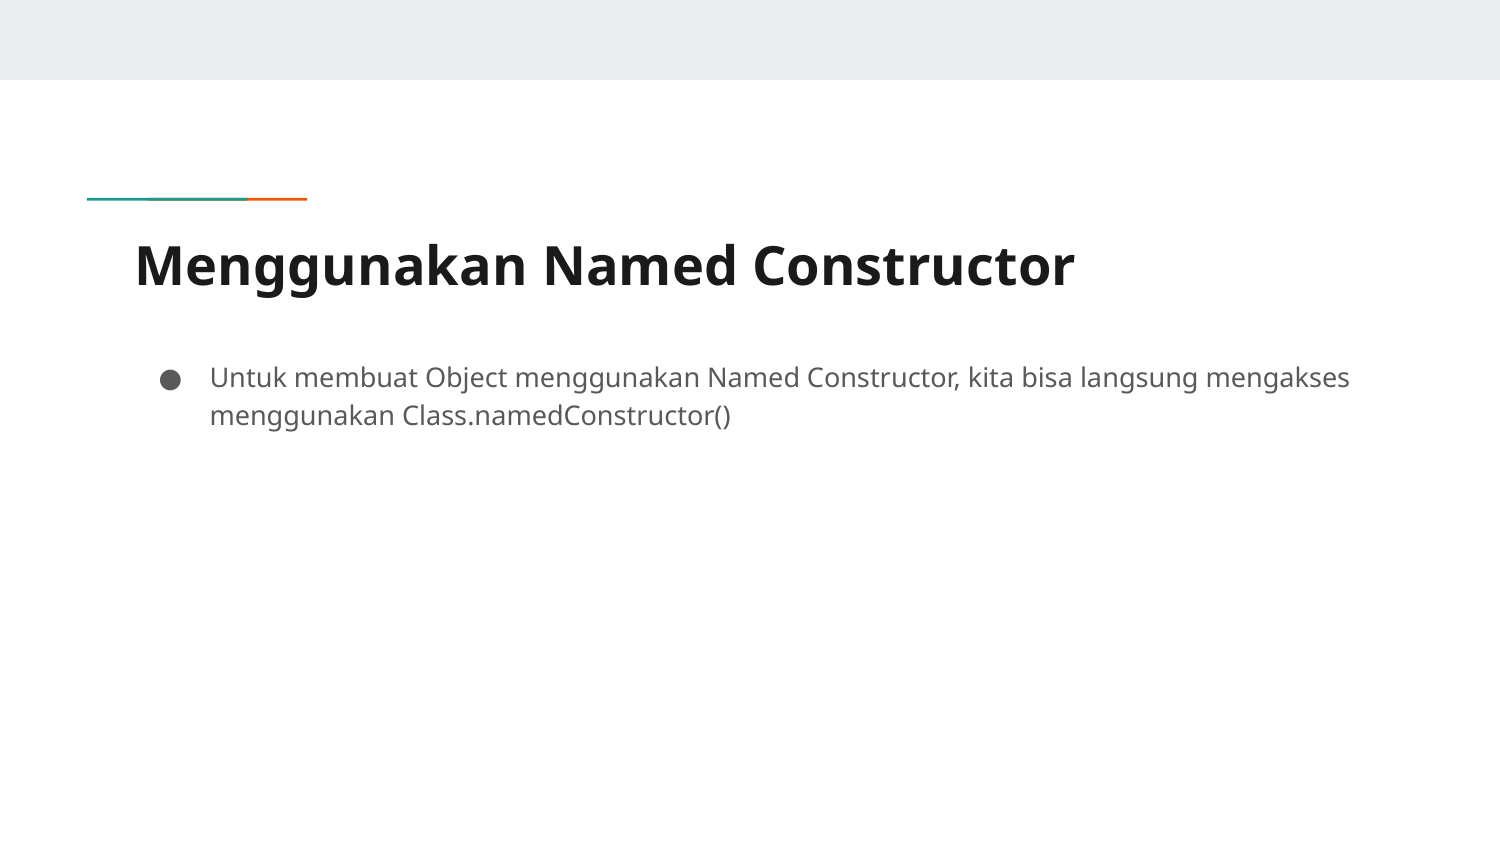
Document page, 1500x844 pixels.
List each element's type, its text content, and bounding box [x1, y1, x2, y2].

list Untuk membuat Object menggunakan Named Constructor, kita bisa langsung mengakses menggunakan Class.namedConstructor() [119, 341, 1381, 712]
title Menggunakan Named Constructor [119, 216, 1381, 305]
